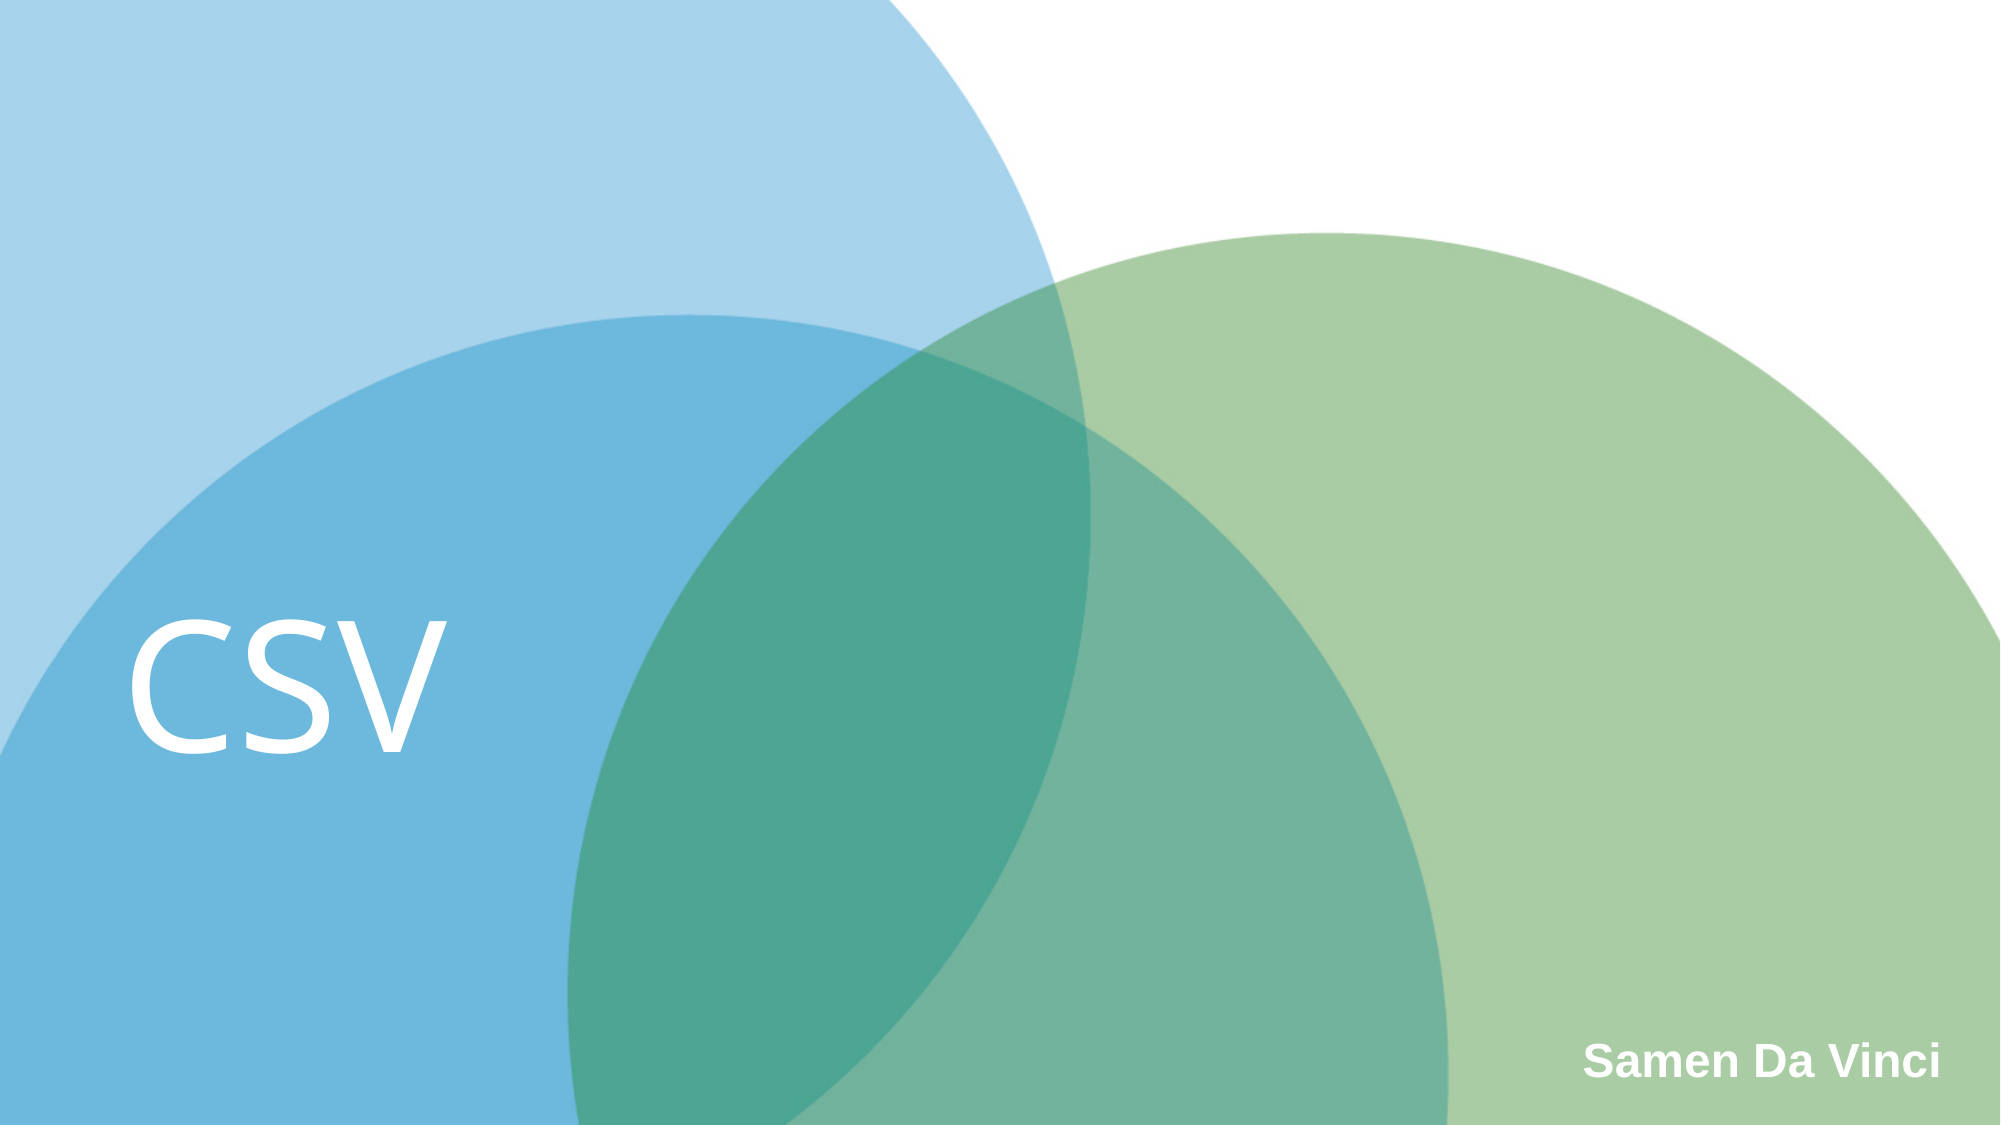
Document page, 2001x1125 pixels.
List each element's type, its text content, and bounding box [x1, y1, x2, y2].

picture [0, 0, 2001, 1125]
subtitle Samen Da Vinci [1567, 1028, 2000, 1100]
title CSV [106, 199, 1607, 900]
